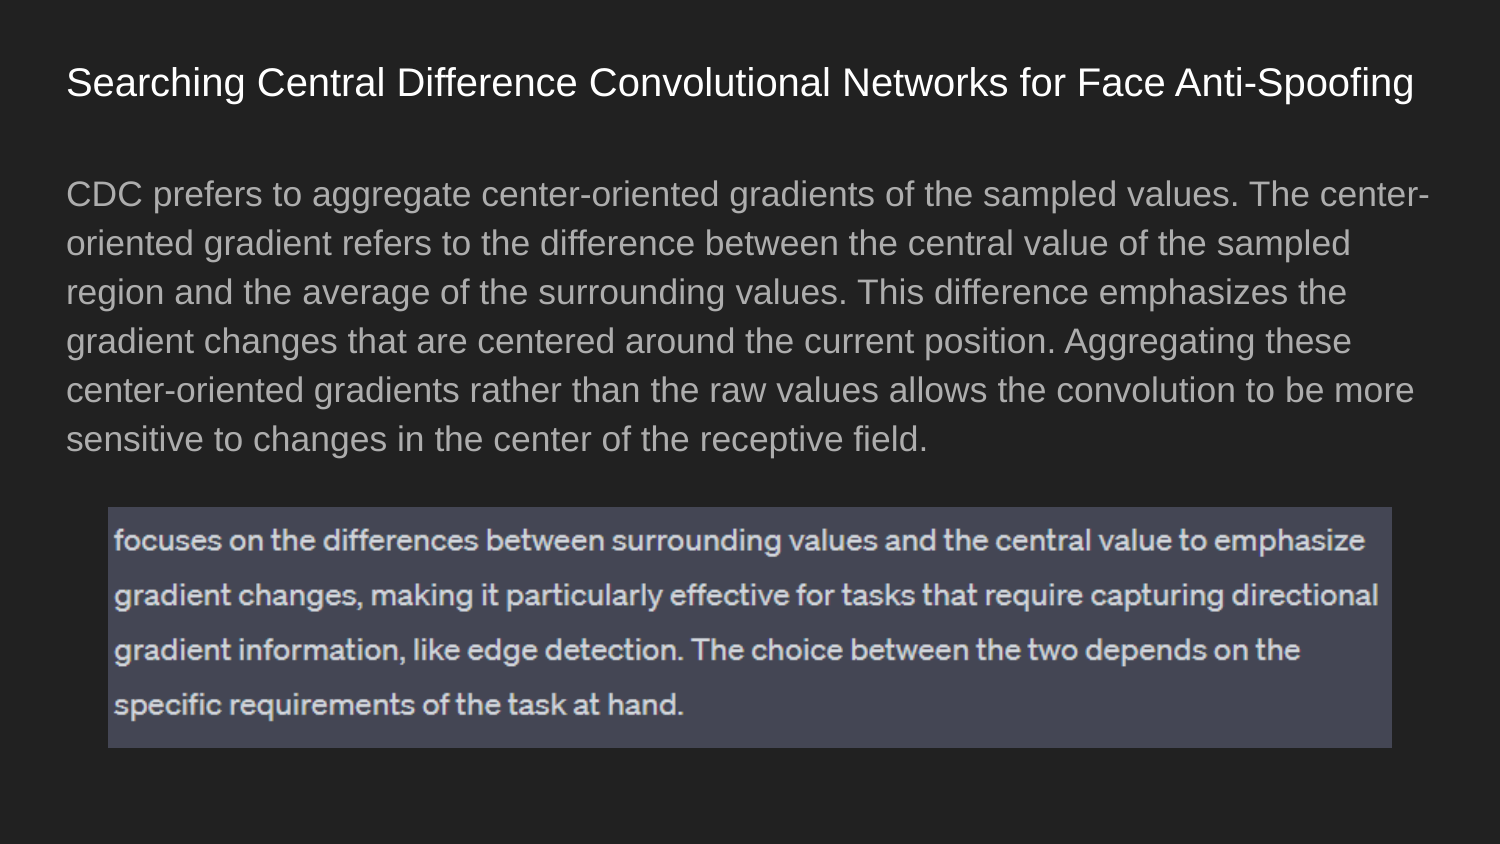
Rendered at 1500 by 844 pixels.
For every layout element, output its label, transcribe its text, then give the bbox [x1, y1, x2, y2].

picture [108, 506, 1392, 748]
title Searching Central Difference Convolutional Networks for Face Anti-Spoofing [51, 41, 1449, 136]
list CDC prefers to aggregate center-oriented gradients of the sampled values. The center-oriented gradient refers to the difference between the central value of the sampled region and the average of the surrounding values. This difference emphasizes the gradient changes that are centered around the current position. Aggregating these center-oriented gradients rather than the raw values allows the convolution to be more sensitive to changes in the center of the receptive field. [51, 149, 1449, 817]
